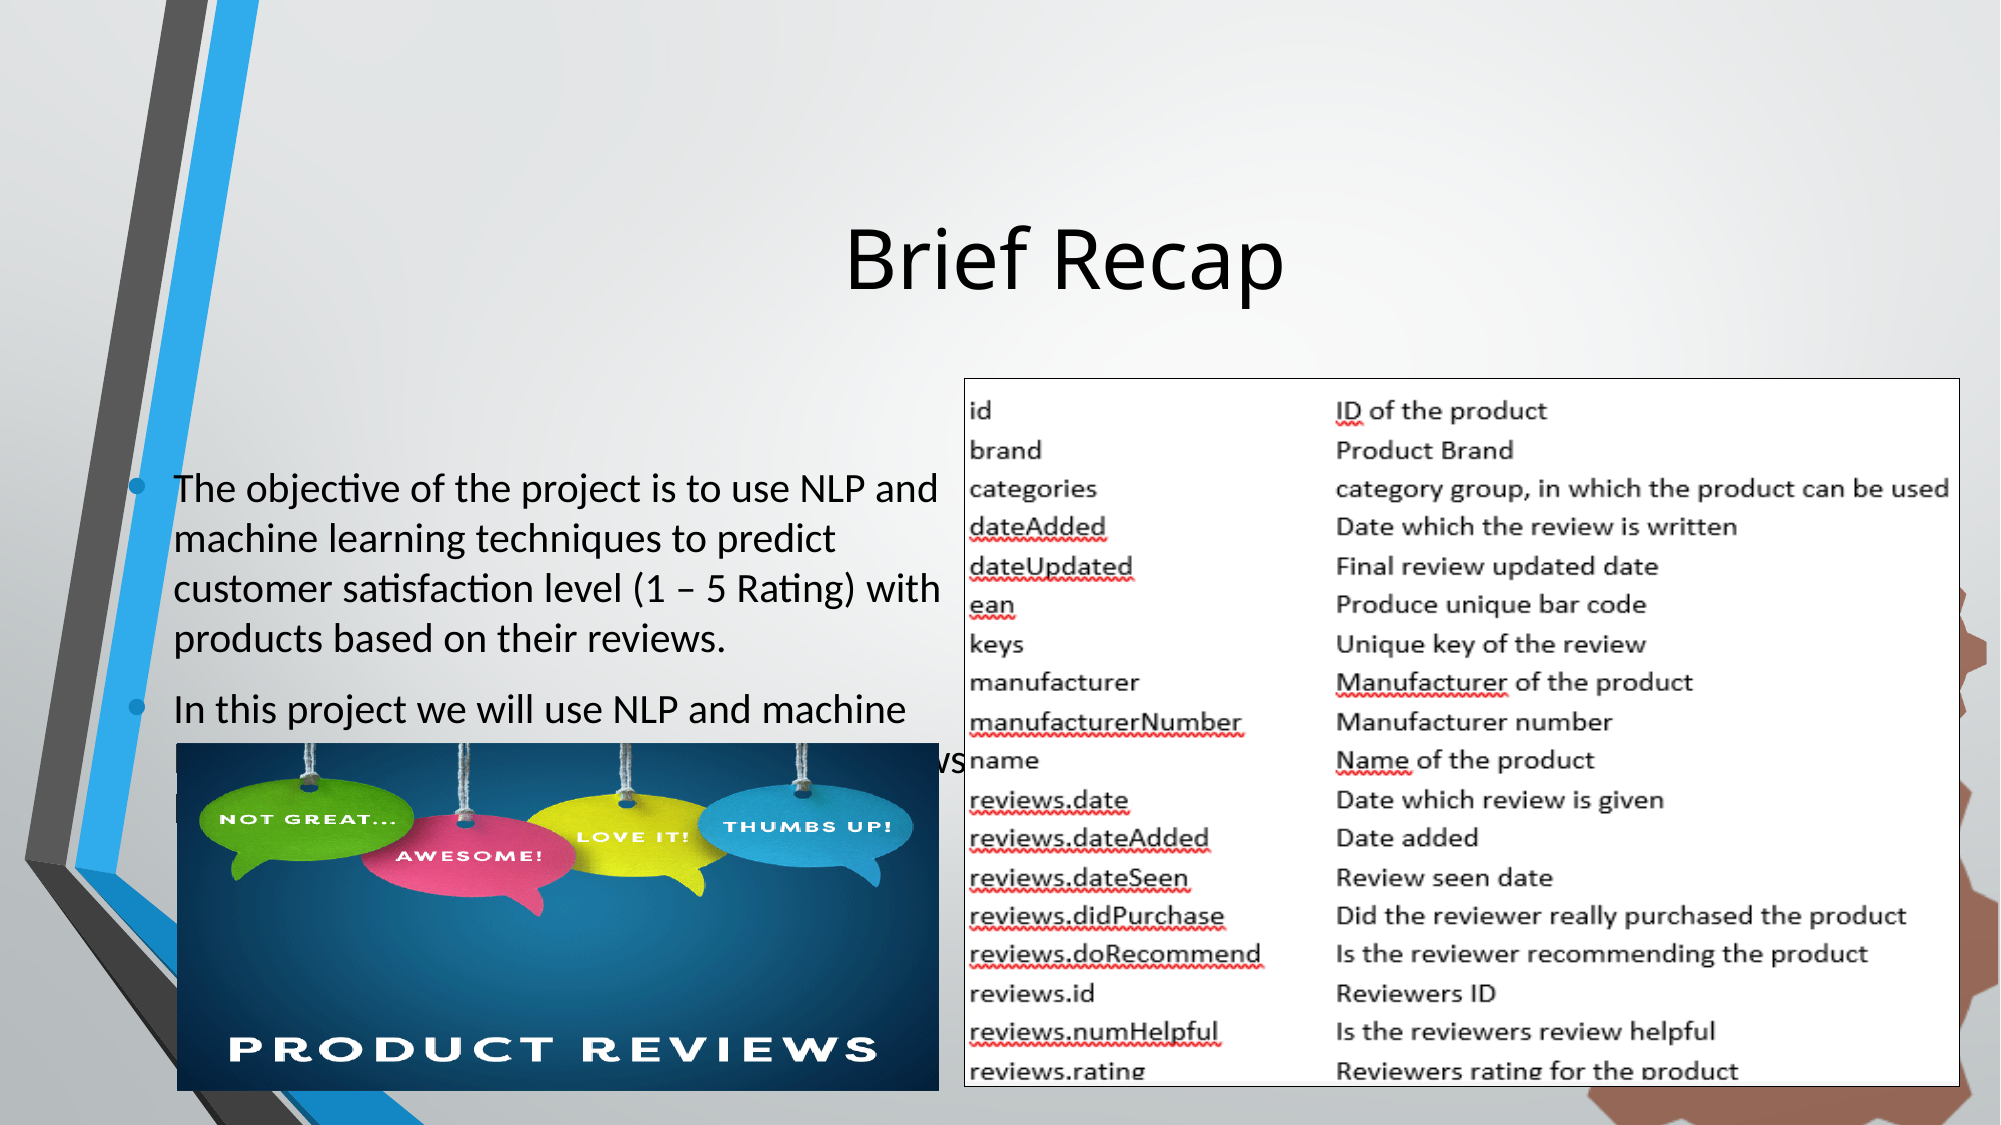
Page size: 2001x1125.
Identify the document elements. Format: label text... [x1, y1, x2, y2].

picture [1438, 519, 2001, 1125]
list The objective of the project is to use NLP and machine learning techniques to predict customer satisfaction level (1 – 5 Rating) with products based on their reviews. In this project we will use NLP and machine learning techniques to predict the fake reviews based on the review text. [111, 383, 963, 974]
title Brief Recap [243, 112, 1887, 383]
picture [176, 742, 939, 1092]
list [963, 378, 1960, 1087]
